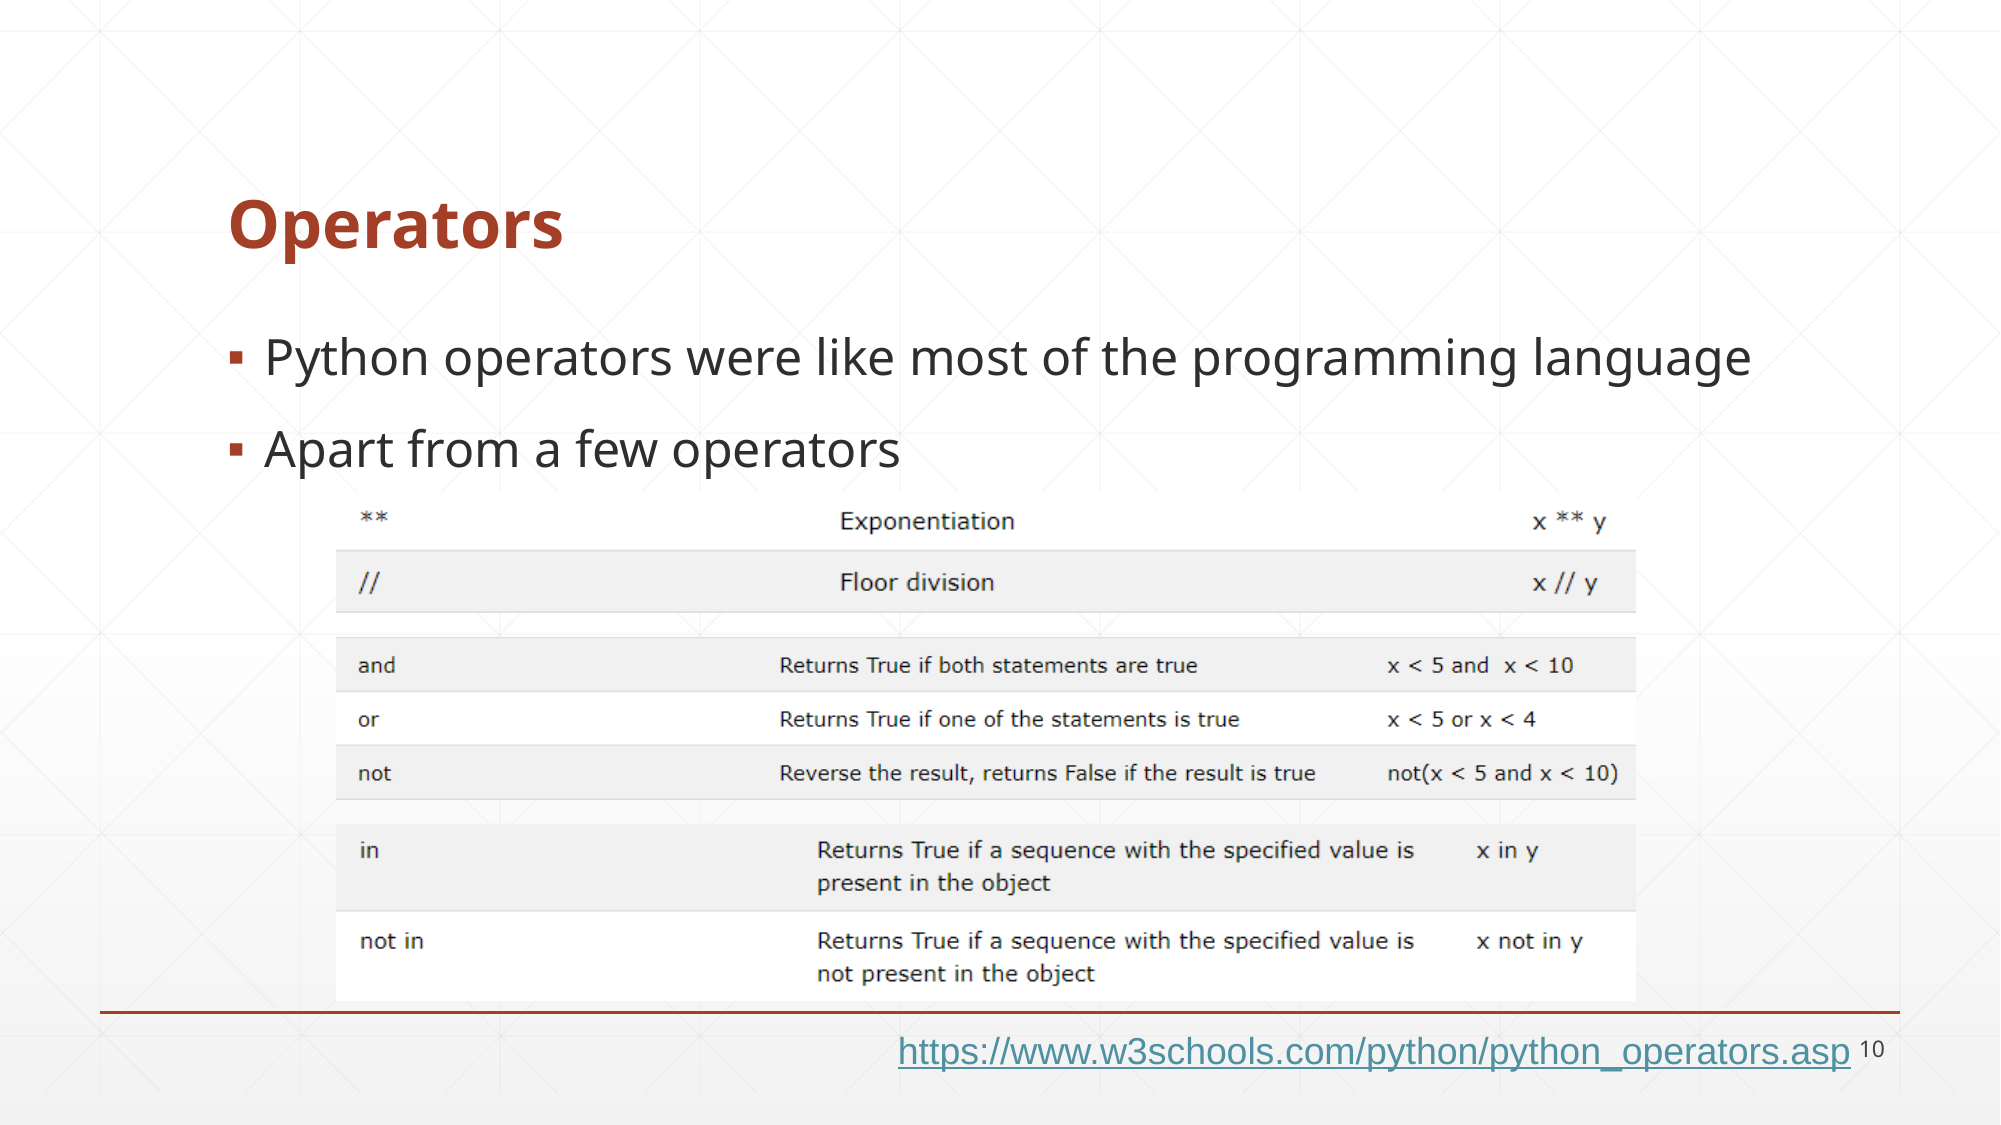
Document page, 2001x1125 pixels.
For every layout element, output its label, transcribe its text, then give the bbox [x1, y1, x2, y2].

text_box https://www.w3schools.com/python/python_operators.asp [883, 1019, 1866, 1080]
picture [336, 492, 1636, 613]
picture [336, 637, 1636, 800]
list Python operators were like most of the programming language Apart from a few operators [212, 324, 1788, 950]
picture [336, 824, 1636, 1002]
title Operators [212, 82, 1788, 271]
slide_number 10 [1749, 1031, 1901, 1069]
